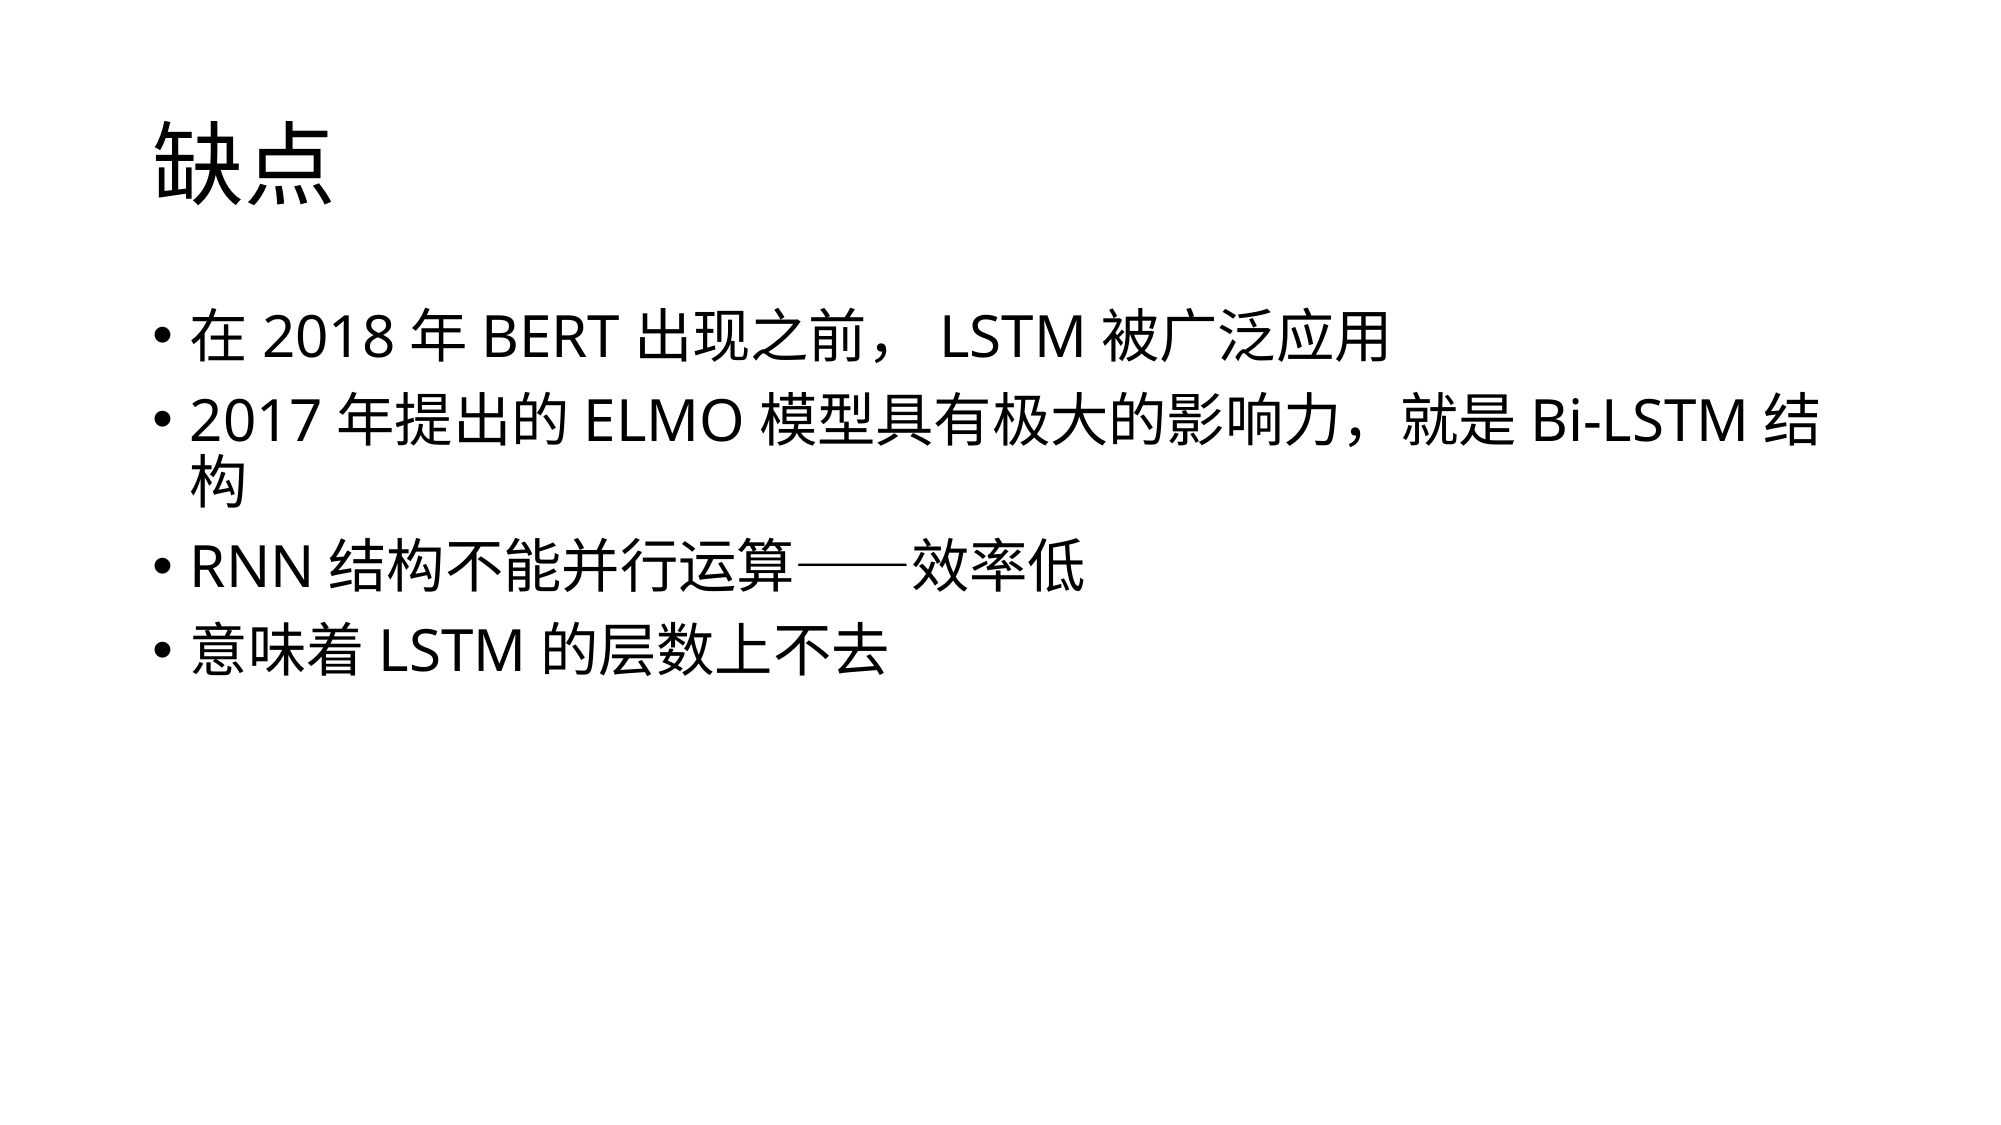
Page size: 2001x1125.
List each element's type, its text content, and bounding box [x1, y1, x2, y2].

list 在2018年BERT出现之前，LSTM被广泛应用 2017年提出的ELMO模型具有极大的影响力，就是Bi-LSTM结构 RNN结构不能并行运算——效率低 意味着LSTM的层数上不去 [137, 299, 1863, 1014]
title 缺点 [137, 59, 1863, 278]
